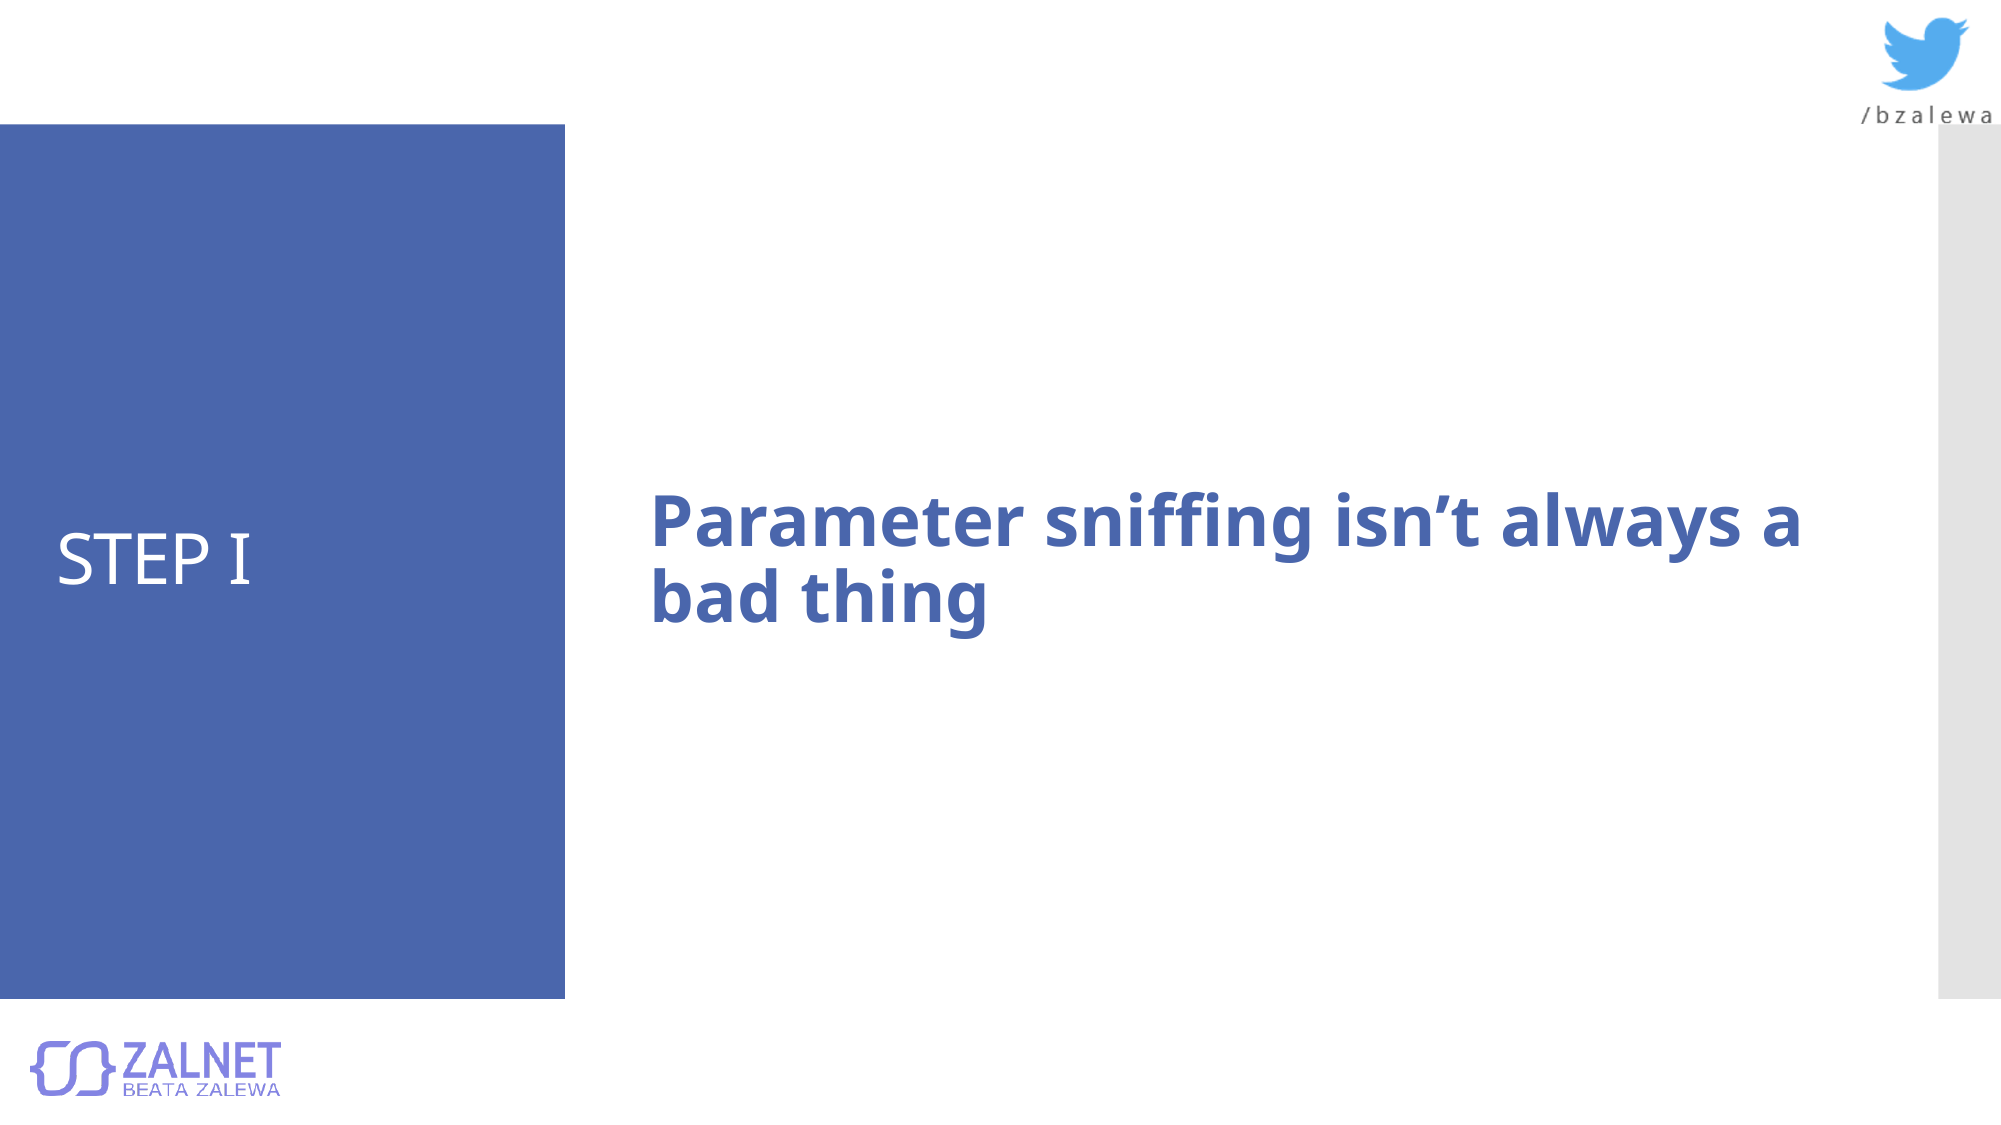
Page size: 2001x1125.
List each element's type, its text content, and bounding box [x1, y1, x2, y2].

title STEP I [41, 184, 525, 940]
list Parameter sniffing isn’t always a bad thing [634, 141, 1835, 982]
picture [1844, 12, 1999, 125]
picture [29, 1041, 281, 1096]
